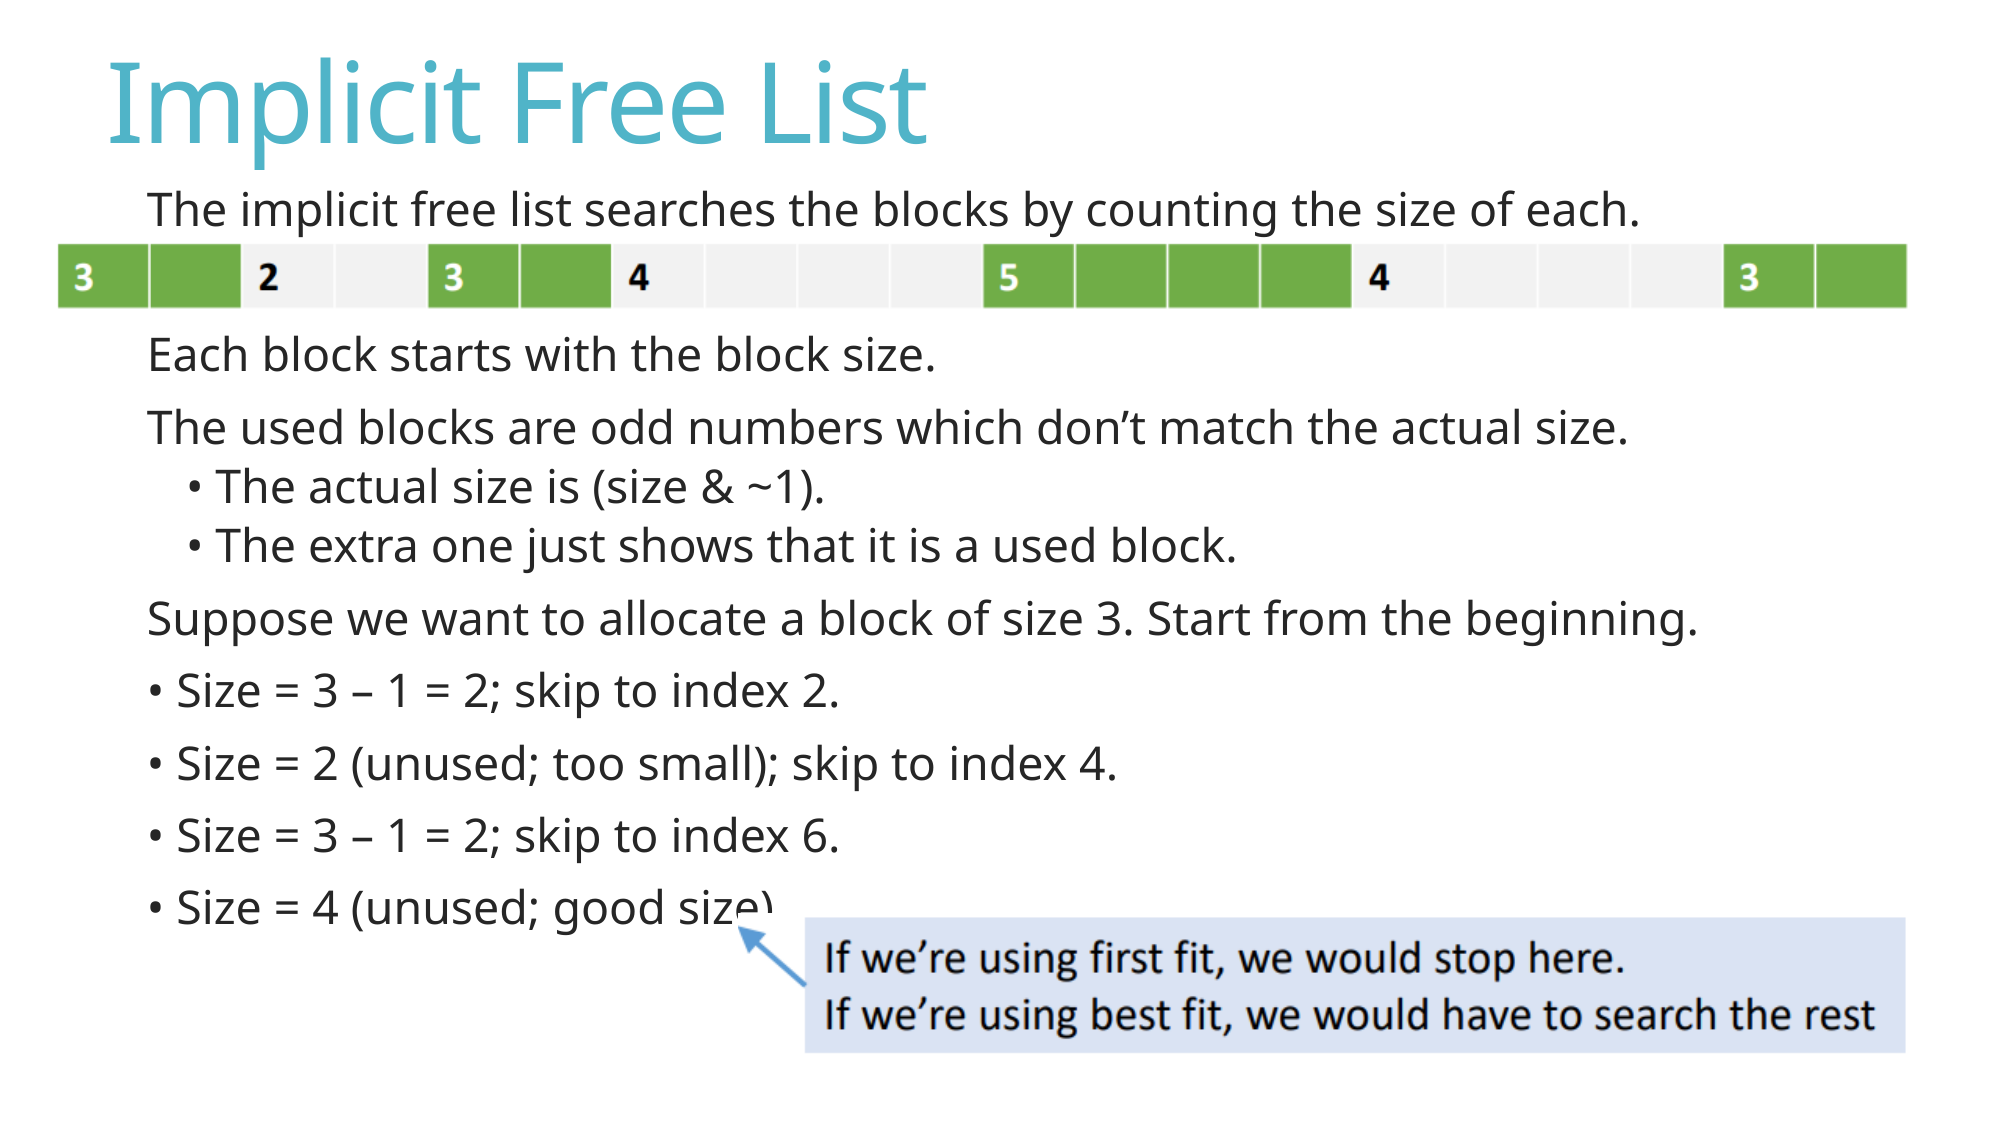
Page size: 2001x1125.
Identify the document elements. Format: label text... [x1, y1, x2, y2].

title Implicit Free List [91, 0, 1859, 240]
picture [57, 240, 1909, 310]
picture [738, 913, 1909, 1058]
list The implicit free list searches the blocks by counting the size of each. Each block starts with the block size. The used blocks are odd numbers which don’t match the actual size. • The actual size is (size & ~1). • The extra one just shows that it is a used block. Suppose we want to allocate a block of size 3. Start from the beginning. • Size = 3 – 1 = 2; skip to index 2. • Size = 2 (unused; too small); skip to index 4. • Size = 3 – 1 = 2; skip to index 6. • Size = 4 (unused; good size). [117, 181, 1882, 240]
list The implicit free list searches the blocks by counting the size of each. Each block starts with the block size. The used blocks are odd numbers which don’t match the actual size. • The actual size is (size & ~1). • The extra one just shows that it is a used block. Suppose we want to allocate a block of size 3. Start from the beginning. • Size = 3 – 1 = 2; skip to index 2. • Size = 2 (unused; too small); skip to index 4. • Size = 3 – 1 = 2; skip to index 6. • Size = 4 (unused; good size). [117, 310, 1882, 944]
